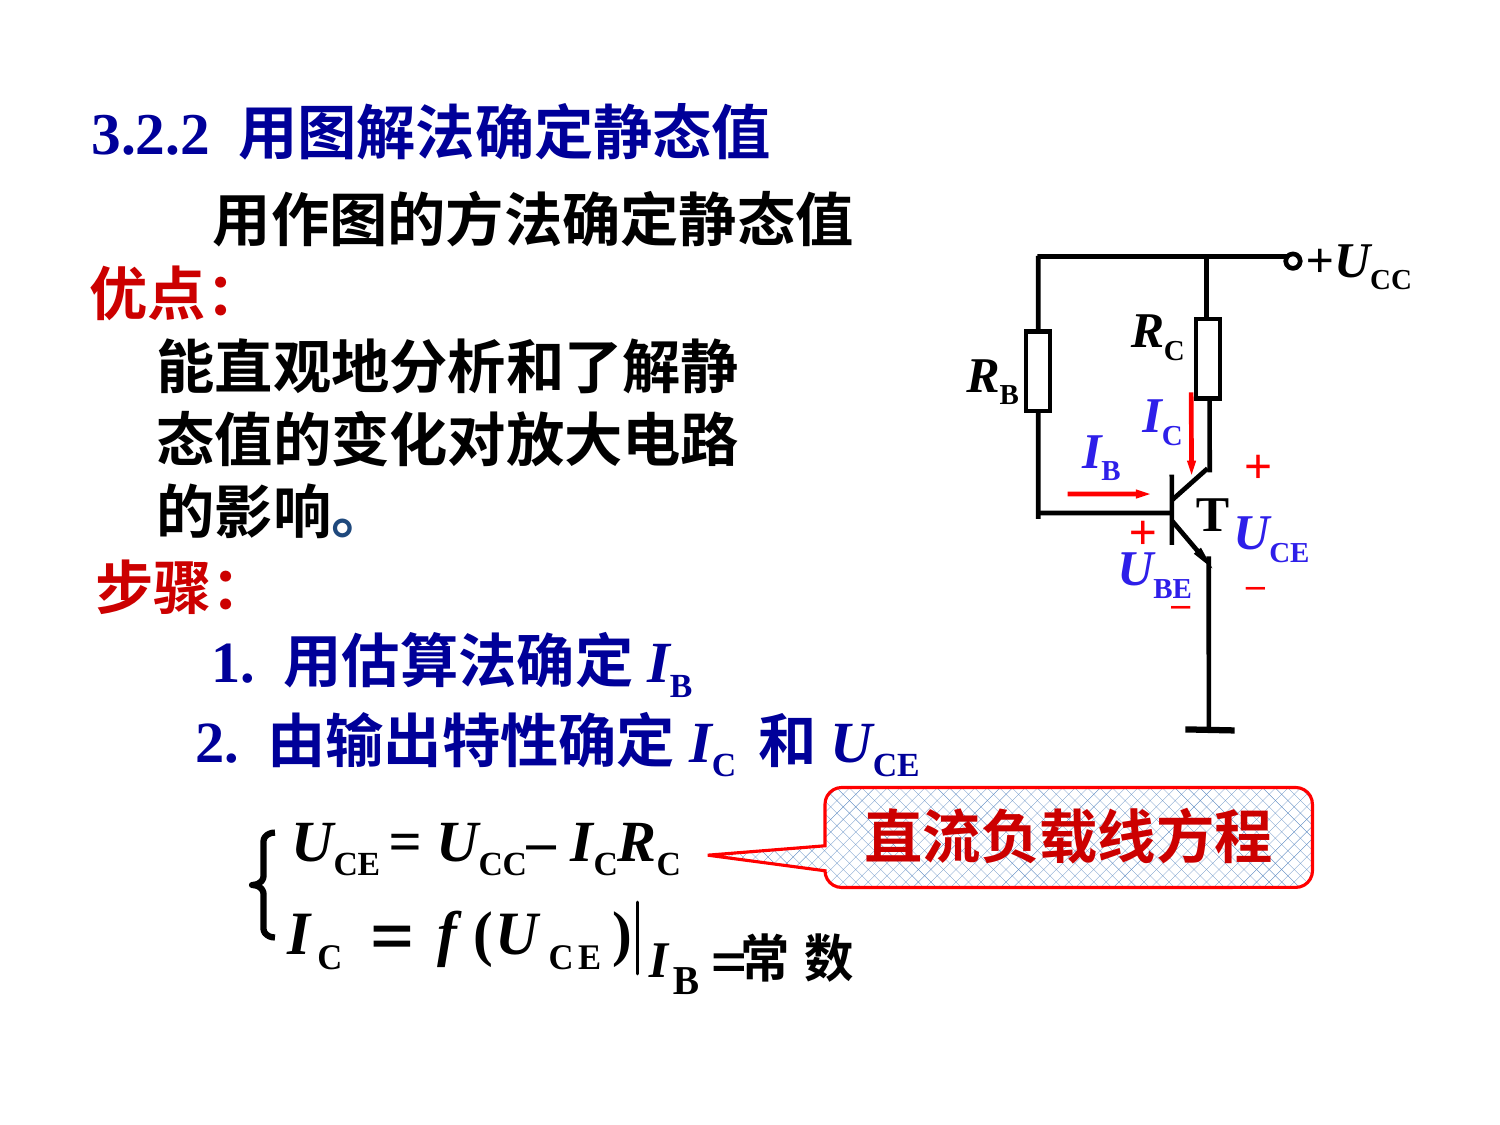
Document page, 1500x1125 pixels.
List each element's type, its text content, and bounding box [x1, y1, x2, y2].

text_box 用作图的方法确定静态值 [198, 175, 1013, 262]
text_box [950, 223, 1436, 732]
title 3.2.2 用图解法确定静态值 [76, 86, 1100, 174]
text_box 直流负载线方程 [826, 787, 1313, 888]
text_box 步骤： 1. 用估算法确定IB [80, 544, 888, 712]
text_box 优点： 能直观地分析和了解静 态值的变化对放大电路 的影响。 [75, 249, 844, 554]
text_box 2. 由输出特性确定IC 和UCE [180, 696, 935, 791]
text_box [249, 799, 863, 1003]
